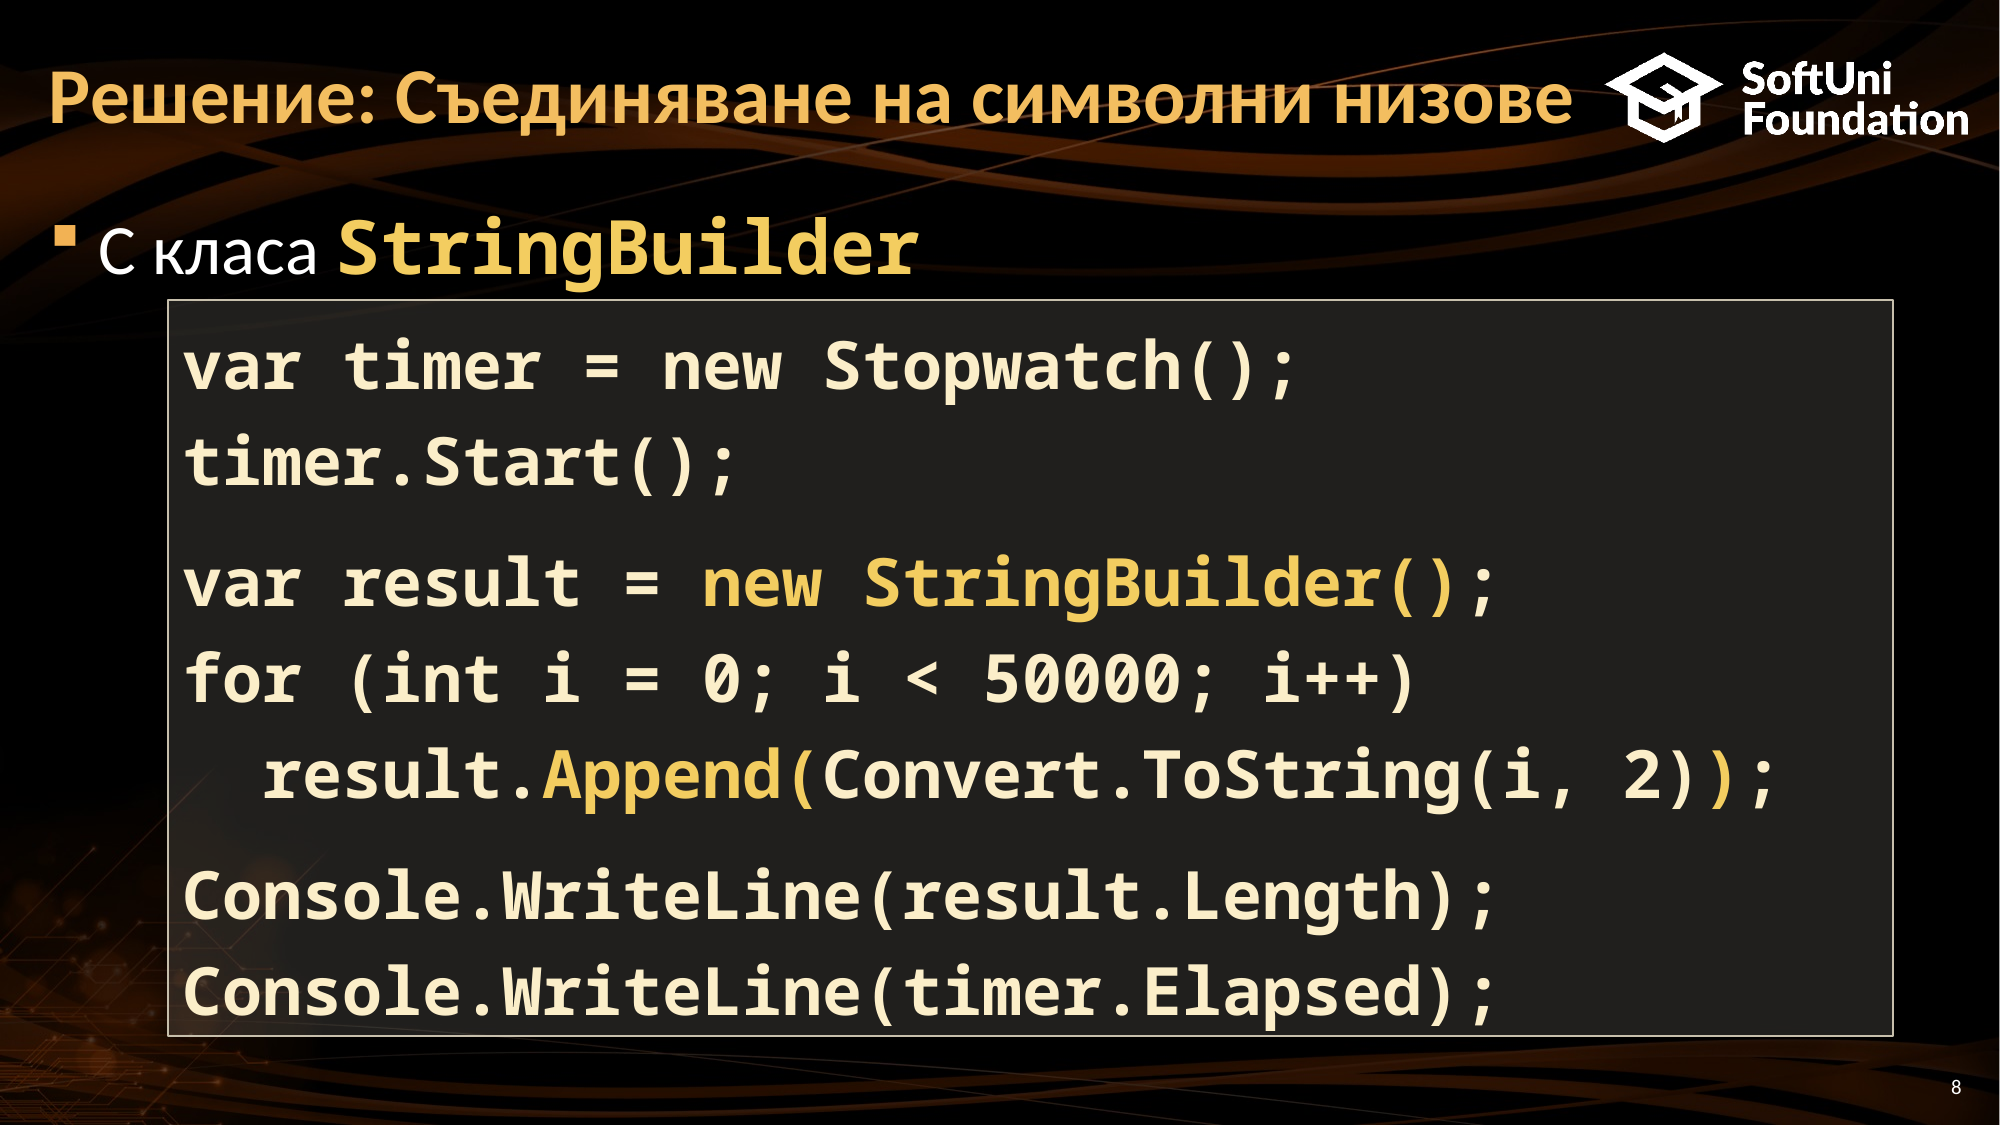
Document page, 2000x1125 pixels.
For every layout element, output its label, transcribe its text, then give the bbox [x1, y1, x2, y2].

picture [0, 0, 2000, 1125]
list С класа StringBuilder [31, 188, 1968, 1103]
text_box var timer = new Stopwatch(); timer.Start(); var result = new StringBuilder(); for (int i = 0; i < 50000; i++) result.Append(Convert.ToString(i, 2)); Console.WriteLine(result.Length); Console.WriteLine(timer.Elapsed); [167, 299, 1893, 1036]
title Решение: Съединяване на символни низове [30, 6, 1602, 189]
